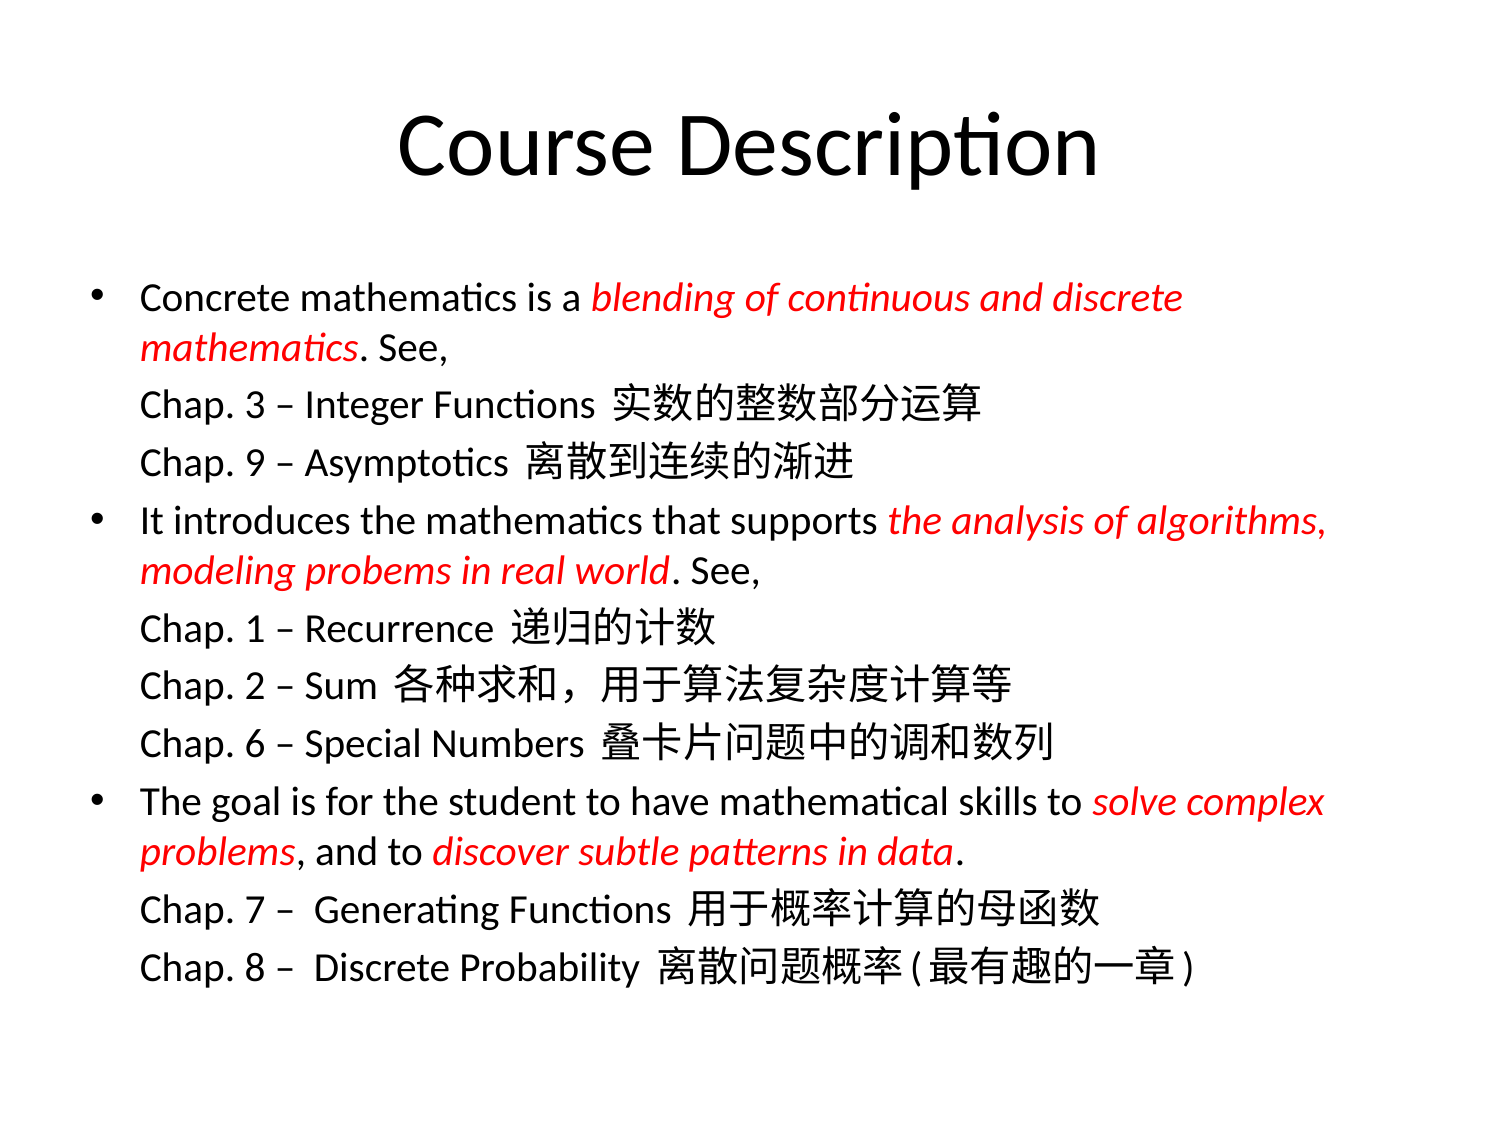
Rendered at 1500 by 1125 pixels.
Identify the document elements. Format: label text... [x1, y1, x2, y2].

title Course Description [75, 45, 1425, 233]
list Concrete mathematics is a blending of continuous and discrete mathematics. See, Chap. 3 – Integer Functions 实数的整数部分运算 Chap. 9 – Asymptotics 离散到连续的渐进 It introduces the mathematics that supports the analysis of algorithms, modeling probems in real world. See, Chap. 1 – Recurrence 递归的计数 Chap. 2 – Sum 各种求和，用于算法复杂度计算等 Chap. 6 – Special Numbers 叠卡片问题中的调和数列 The goal is for the student to have mathematical skills to solve complex problems, and to discover subtle patterns in data. Chap. 7 – Generating Functions 用于概率计算的母函数 Chap. 8 – Discrete Probability 离散问题概率(最有趣的一章) [75, 262, 1425, 1005]
